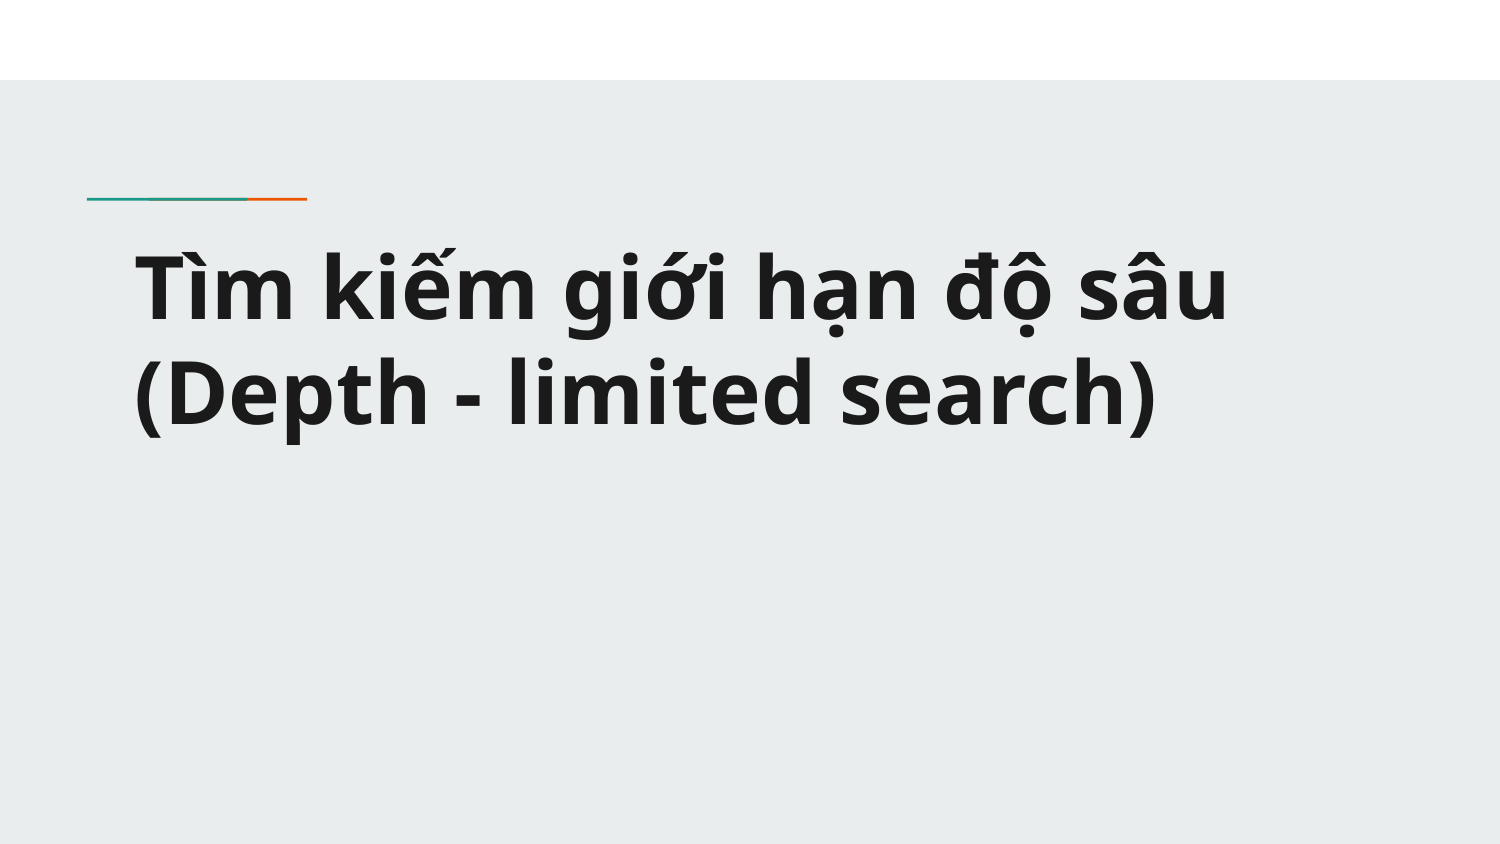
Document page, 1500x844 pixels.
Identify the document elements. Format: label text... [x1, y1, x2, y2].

title Tìm kiếm giới hạn độ sâu (Depth - limited search) [119, 216, 1381, 490]
